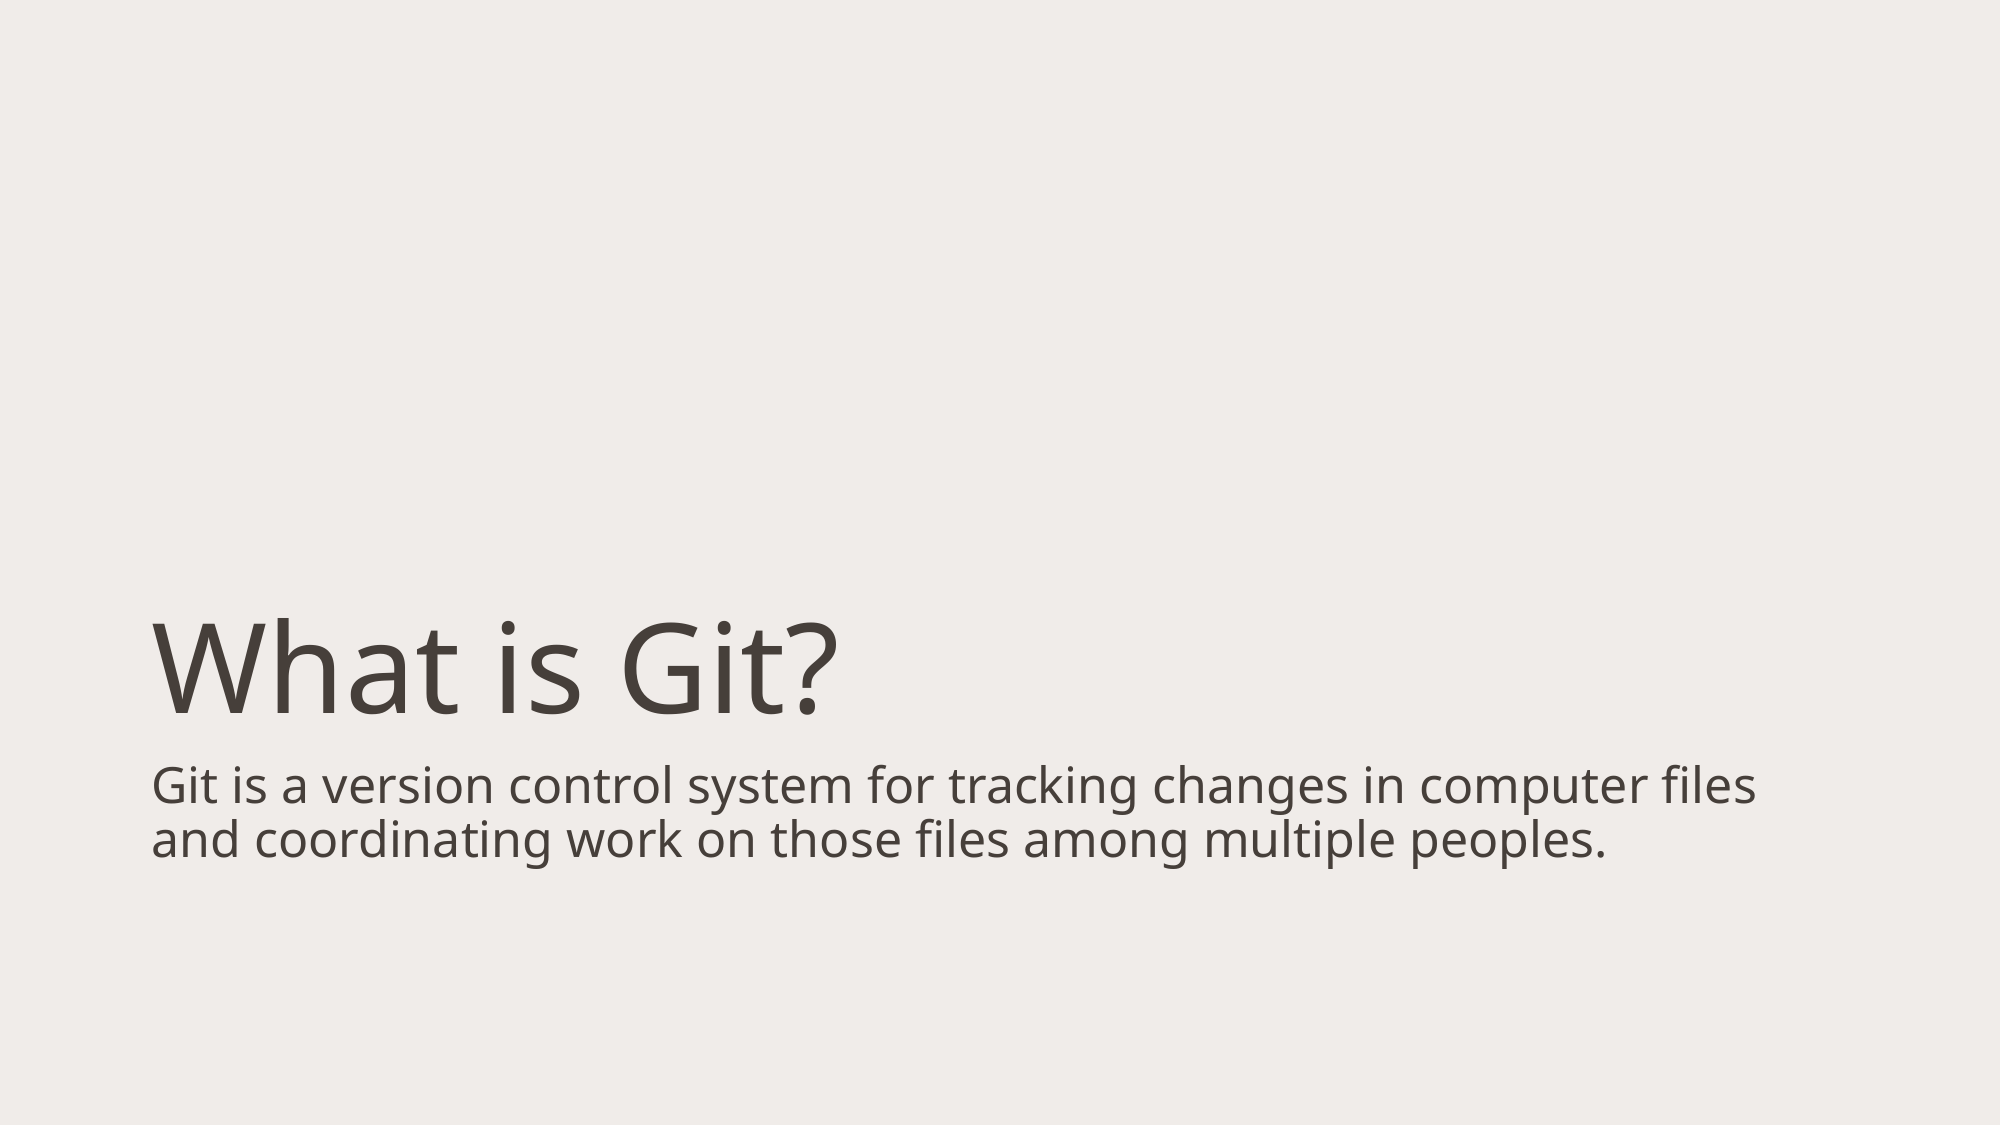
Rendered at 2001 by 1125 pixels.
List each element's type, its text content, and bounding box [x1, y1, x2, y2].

list Git is a version control system for tracking changes in computer files and coordinating work on those files among multiple peoples. [136, 752, 1862, 999]
title What is Git? [136, 280, 1862, 749]
